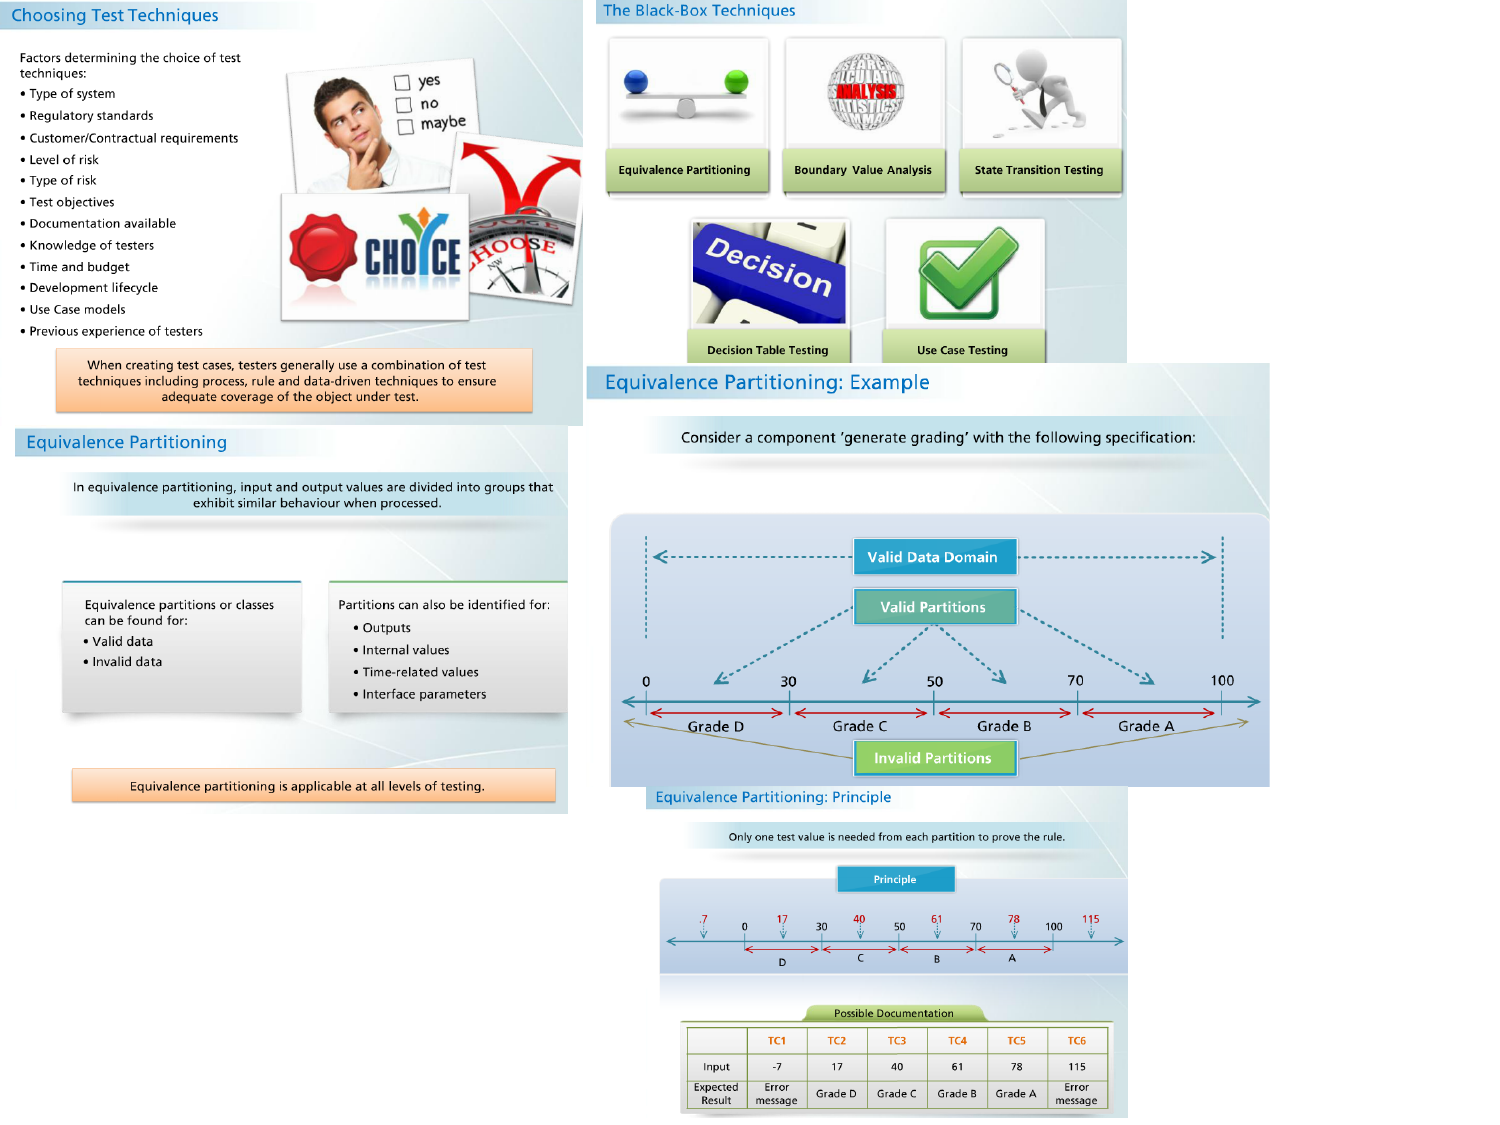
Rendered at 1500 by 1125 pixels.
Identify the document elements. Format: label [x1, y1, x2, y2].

picture [0, 0, 584, 814]
picture [586, 0, 1270, 1118]
